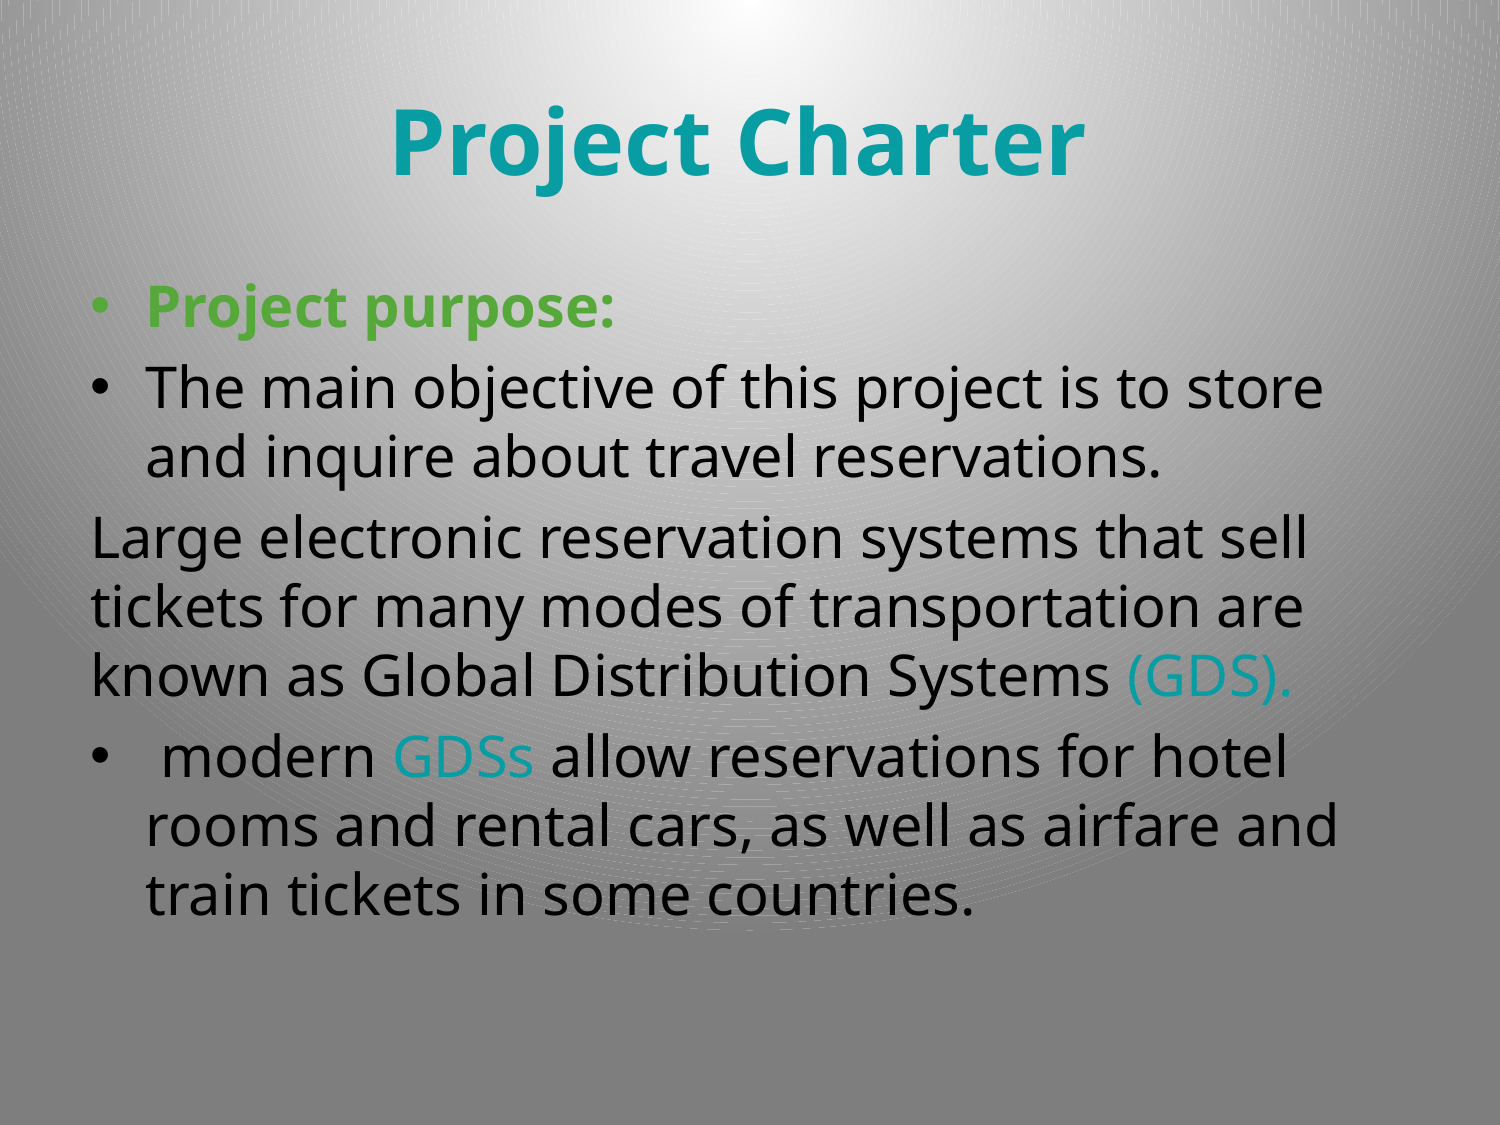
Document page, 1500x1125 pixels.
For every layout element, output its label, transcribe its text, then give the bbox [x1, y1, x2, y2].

list Project purpose: The main objective of this project is to store and inquire about travel reservations. Large electronic reservation systems that sell tickets for many modes of transportation are known as Global Distribution Systems (GDS). modern GDSs allow reservations for hotel rooms and rental cars, as well as airfare and train tickets in some countries. [75, 262, 1425, 1005]
title Project Charter [75, 45, 1425, 233]
